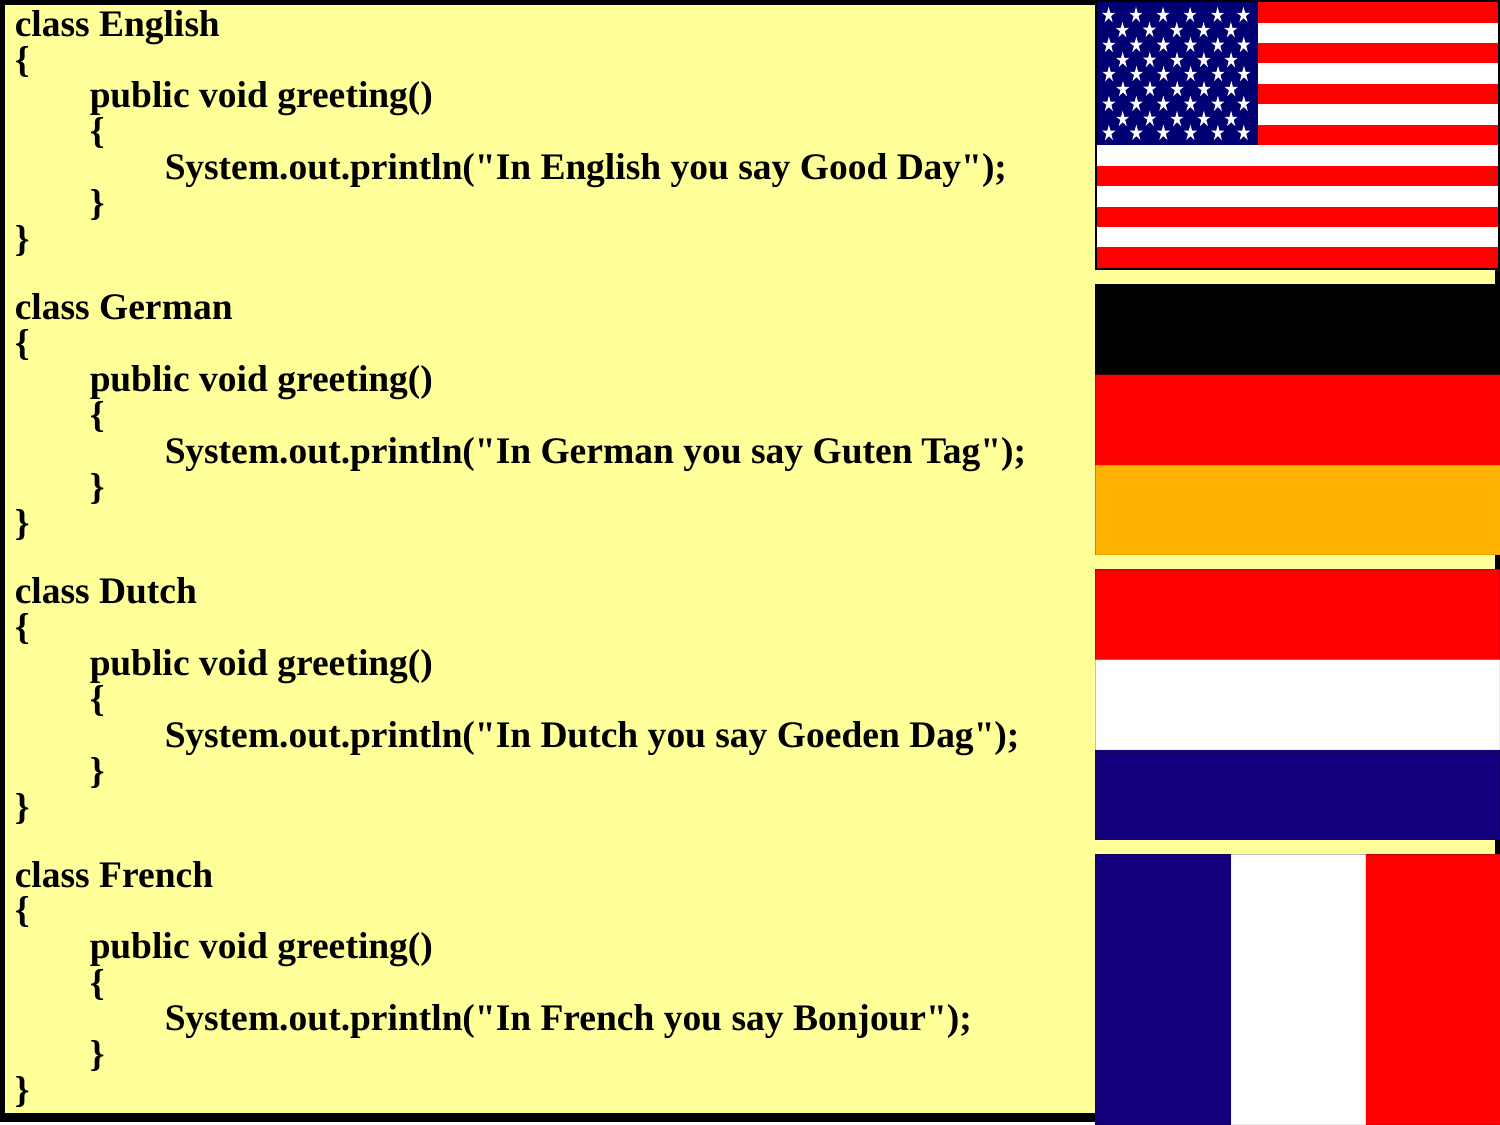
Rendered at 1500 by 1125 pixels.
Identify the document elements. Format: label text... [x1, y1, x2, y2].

text_box class English { public void greeting() { System.out.println("In English you say Good Day"); } } class German { public void greeting() { System.out.println("In German you say Guten Tag"); } } class Dutch { public void greeting() { System.out.println("In Dutch you say Goeden Dag"); } } class French { public void greeting() { System.out.println("In French you say Bonjour"); } } [0, 0, 1500, 1118]
picture [1094, 284, 1500, 556]
picture [1094, 0, 1500, 271]
picture [1094, 854, 1500, 1125]
picture [1094, 569, 1500, 841]
